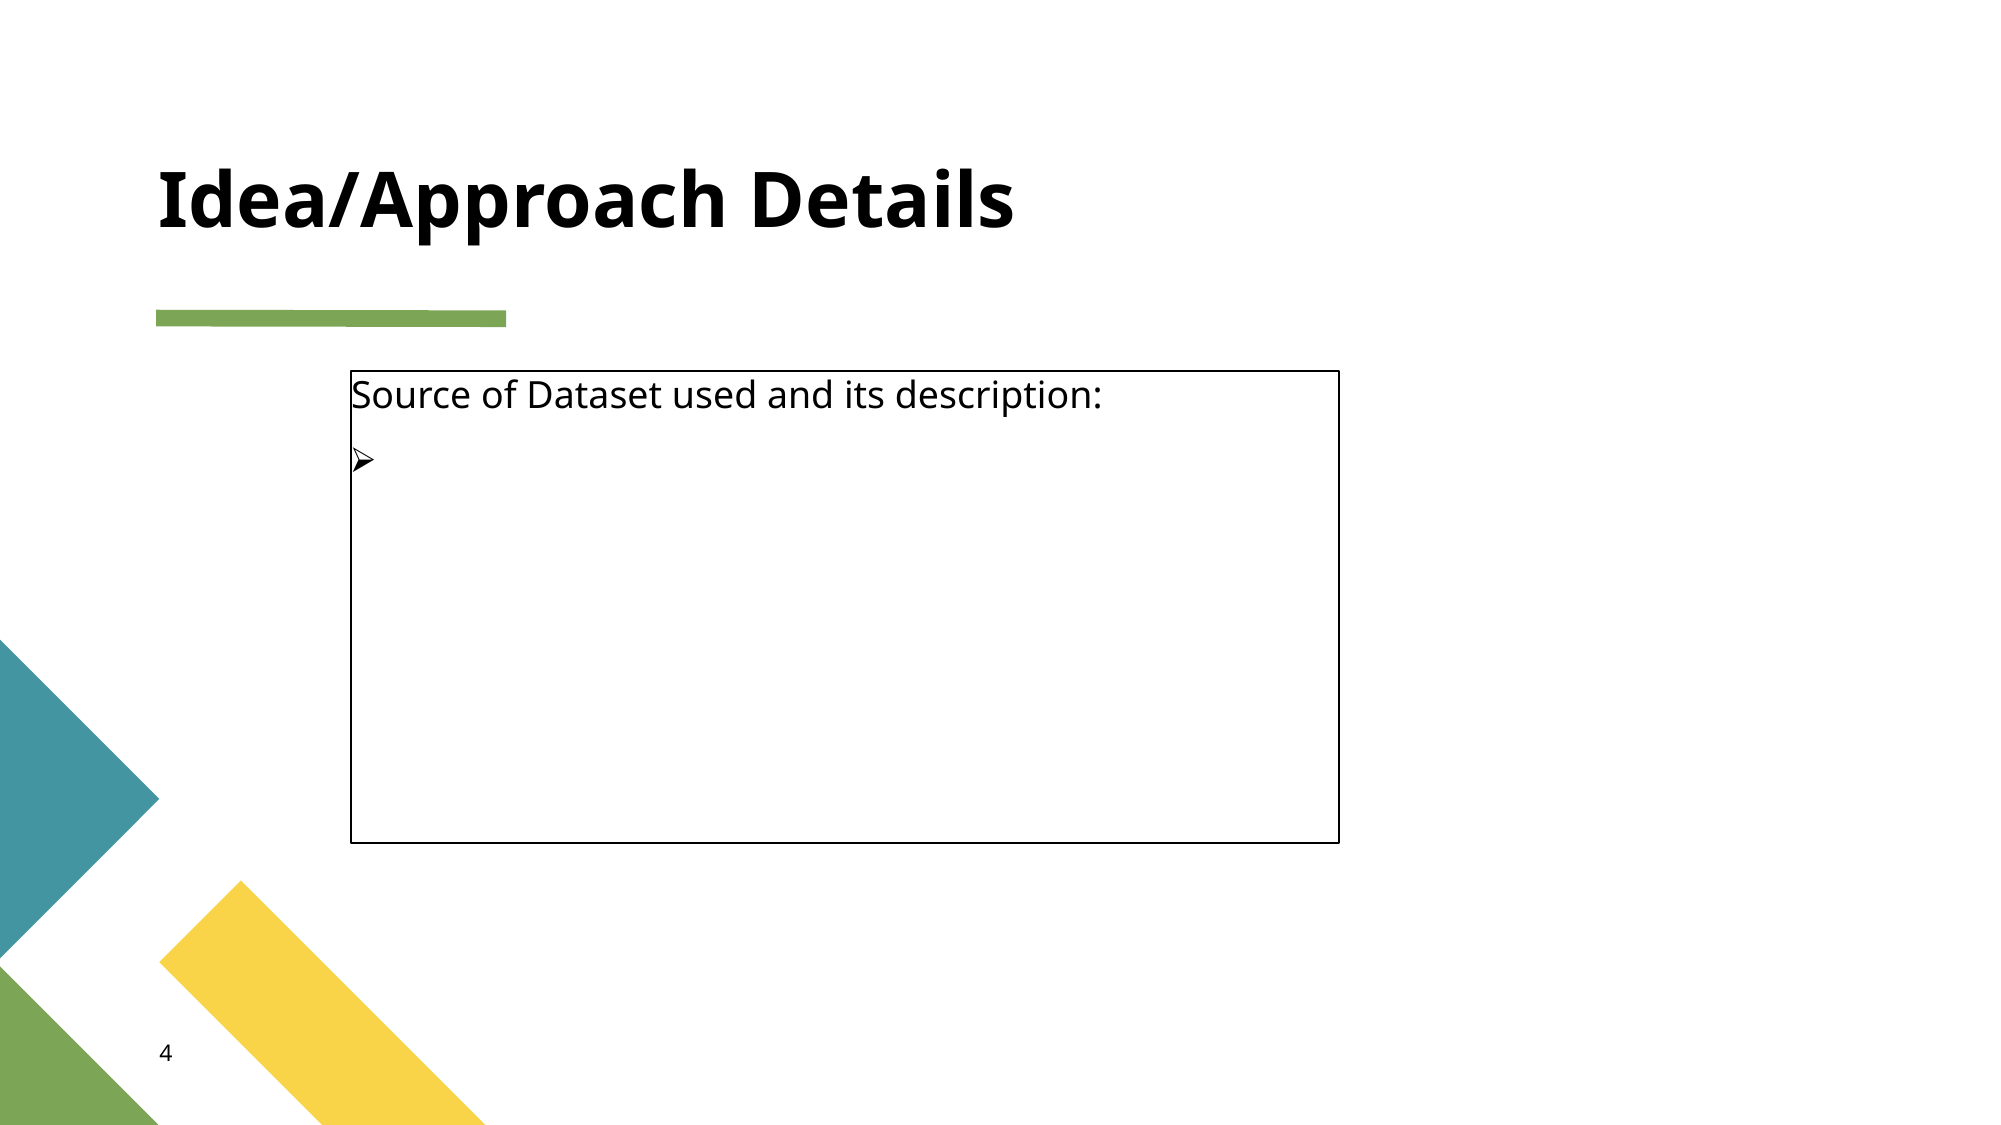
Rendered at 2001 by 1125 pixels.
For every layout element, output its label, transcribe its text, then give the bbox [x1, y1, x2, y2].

title Idea/Approach Details [158, 144, 1066, 245]
list Source of Dataset used and its description: [351, 370, 1340, 843]
slide_number 4 [159, 1038, 246, 1080]
